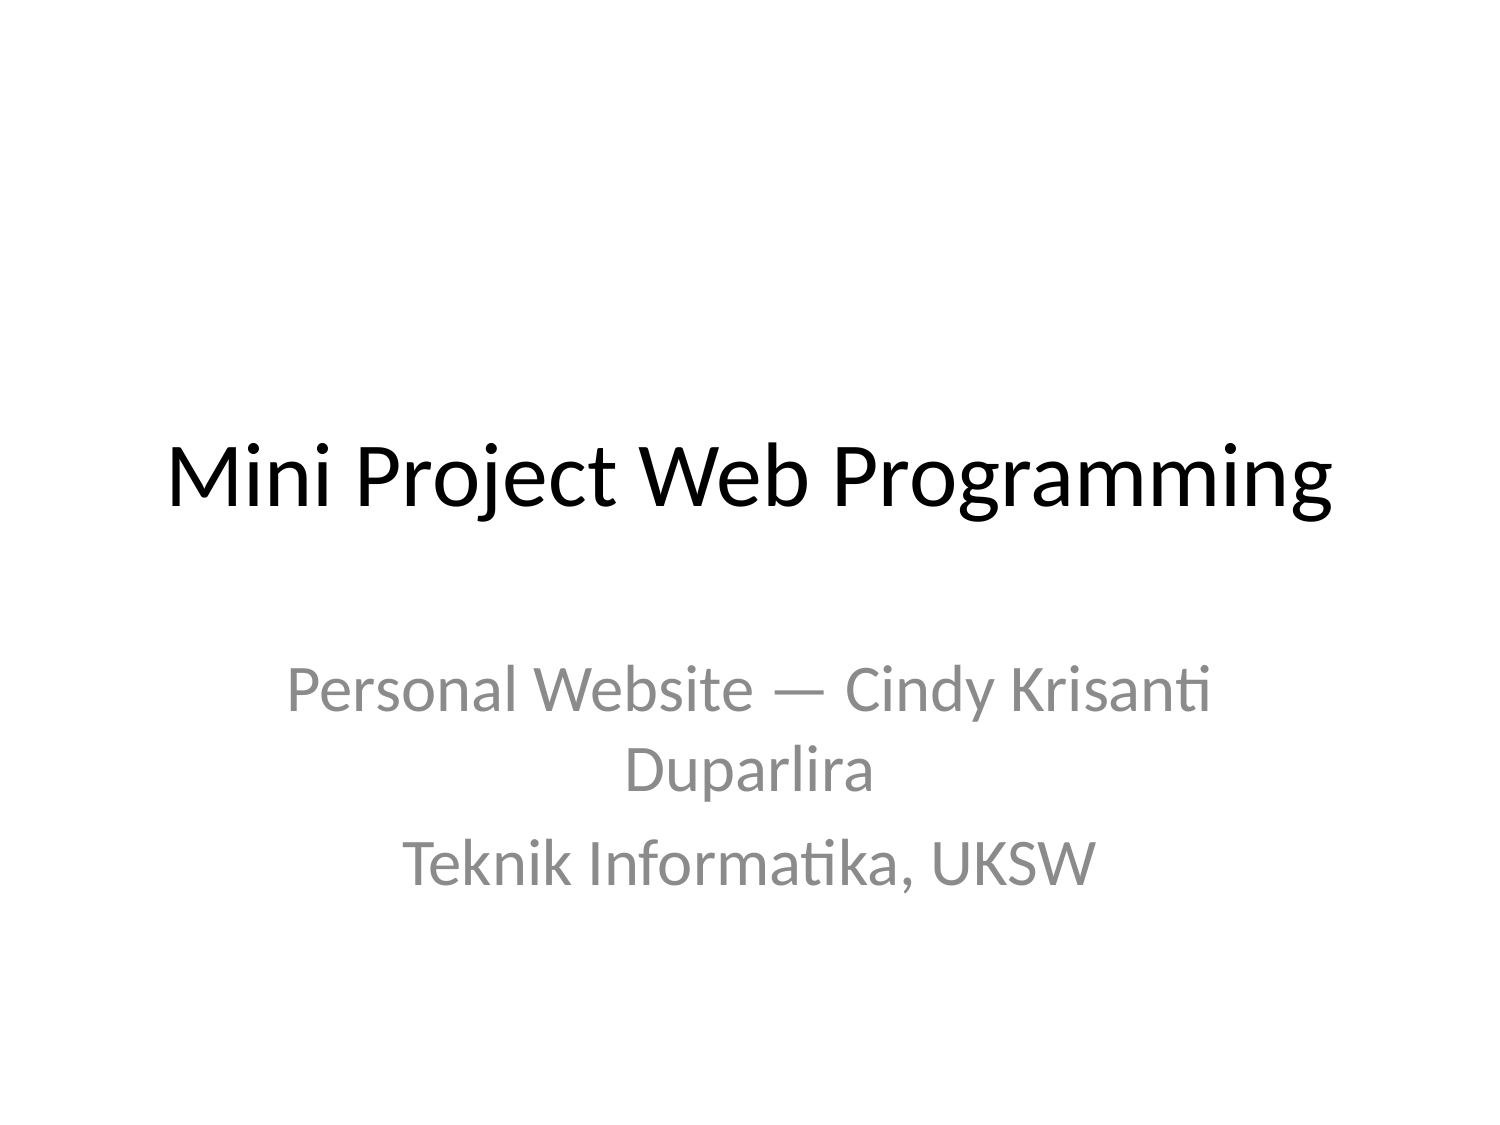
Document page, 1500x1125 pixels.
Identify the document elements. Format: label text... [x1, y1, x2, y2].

subtitle Personal Website — Cindy Krisanti Duparlira Teknik Informatika, UKSW [225, 637, 1275, 925]
title Mini Project Web Programming [112, 349, 1388, 591]
